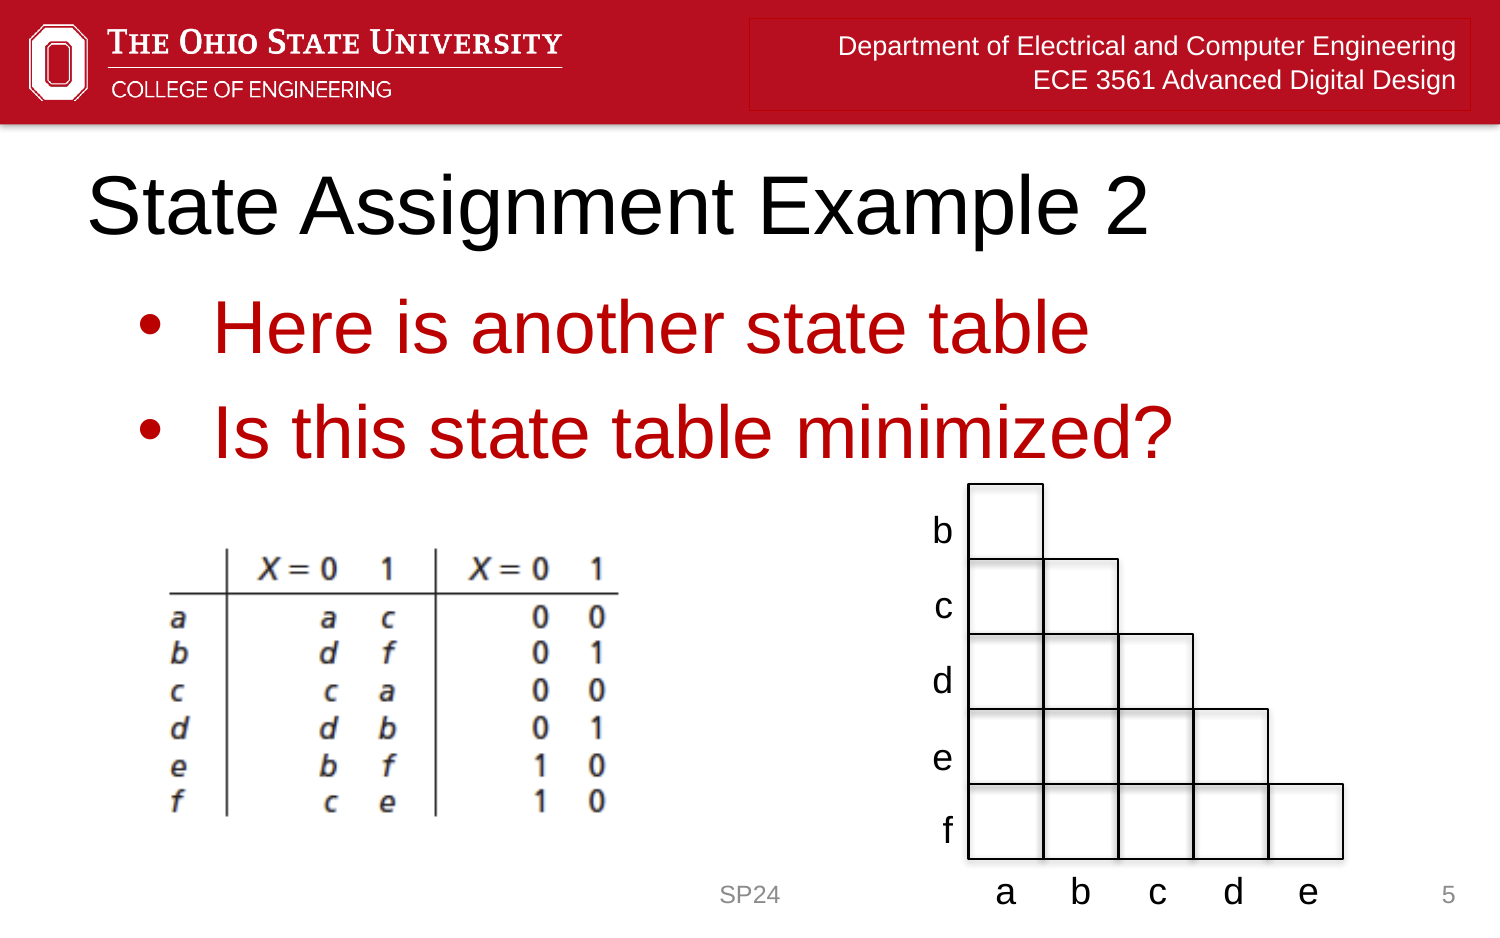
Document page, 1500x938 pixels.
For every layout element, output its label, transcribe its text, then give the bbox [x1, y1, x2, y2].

title State Assignment Example 2 [72, 143, 1433, 251]
slide_number 5 [1347, 868, 1471, 919]
footer SP24 [496, 868, 911, 919]
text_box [916, 483, 1344, 921]
list Here is another state table Is this state table minimized? [122, 270, 1433, 849]
picture [122, 522, 644, 842]
